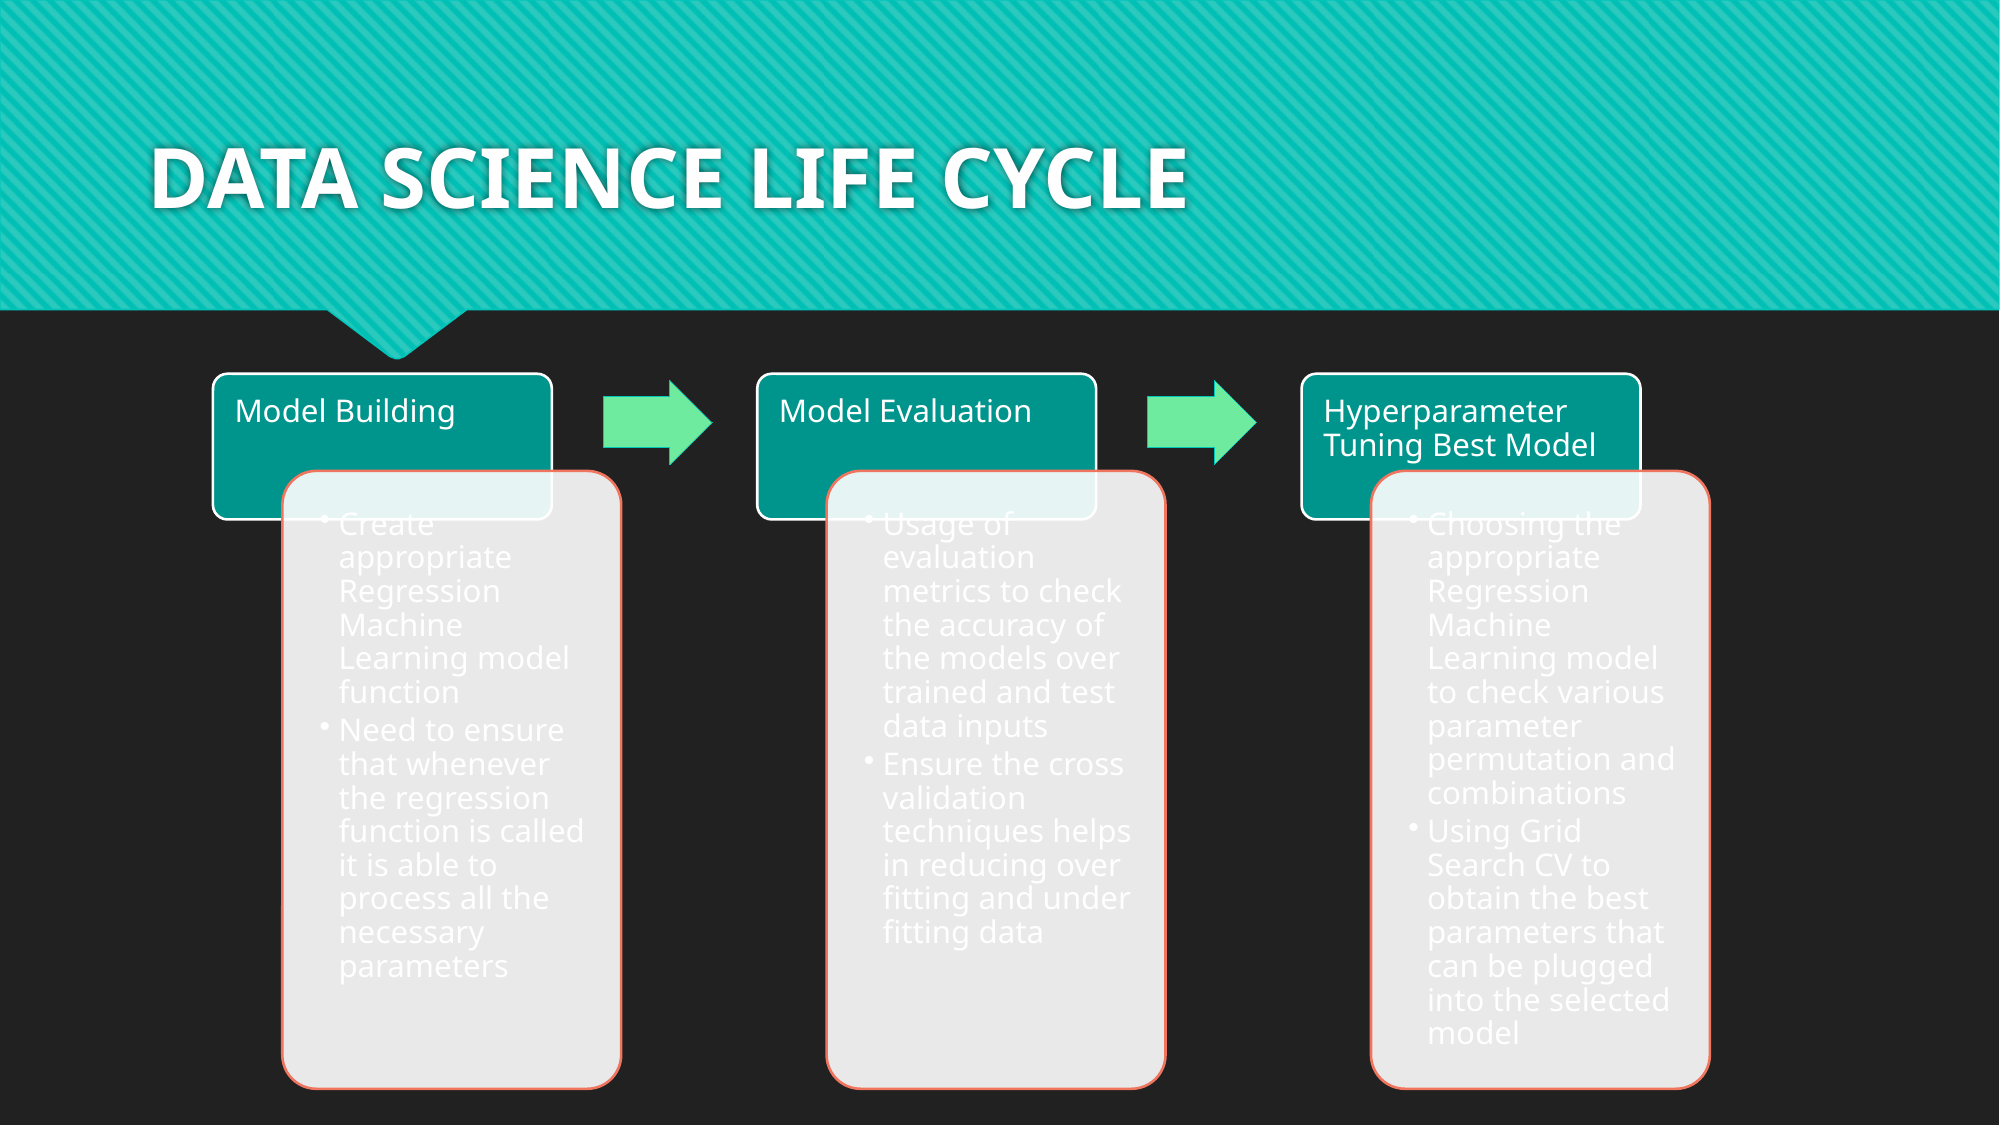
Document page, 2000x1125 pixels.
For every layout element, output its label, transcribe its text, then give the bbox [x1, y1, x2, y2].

title DATA SCIENCE LIFE CYCLE [132, 73, 1867, 233]
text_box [211, 362, 1711, 1101]
